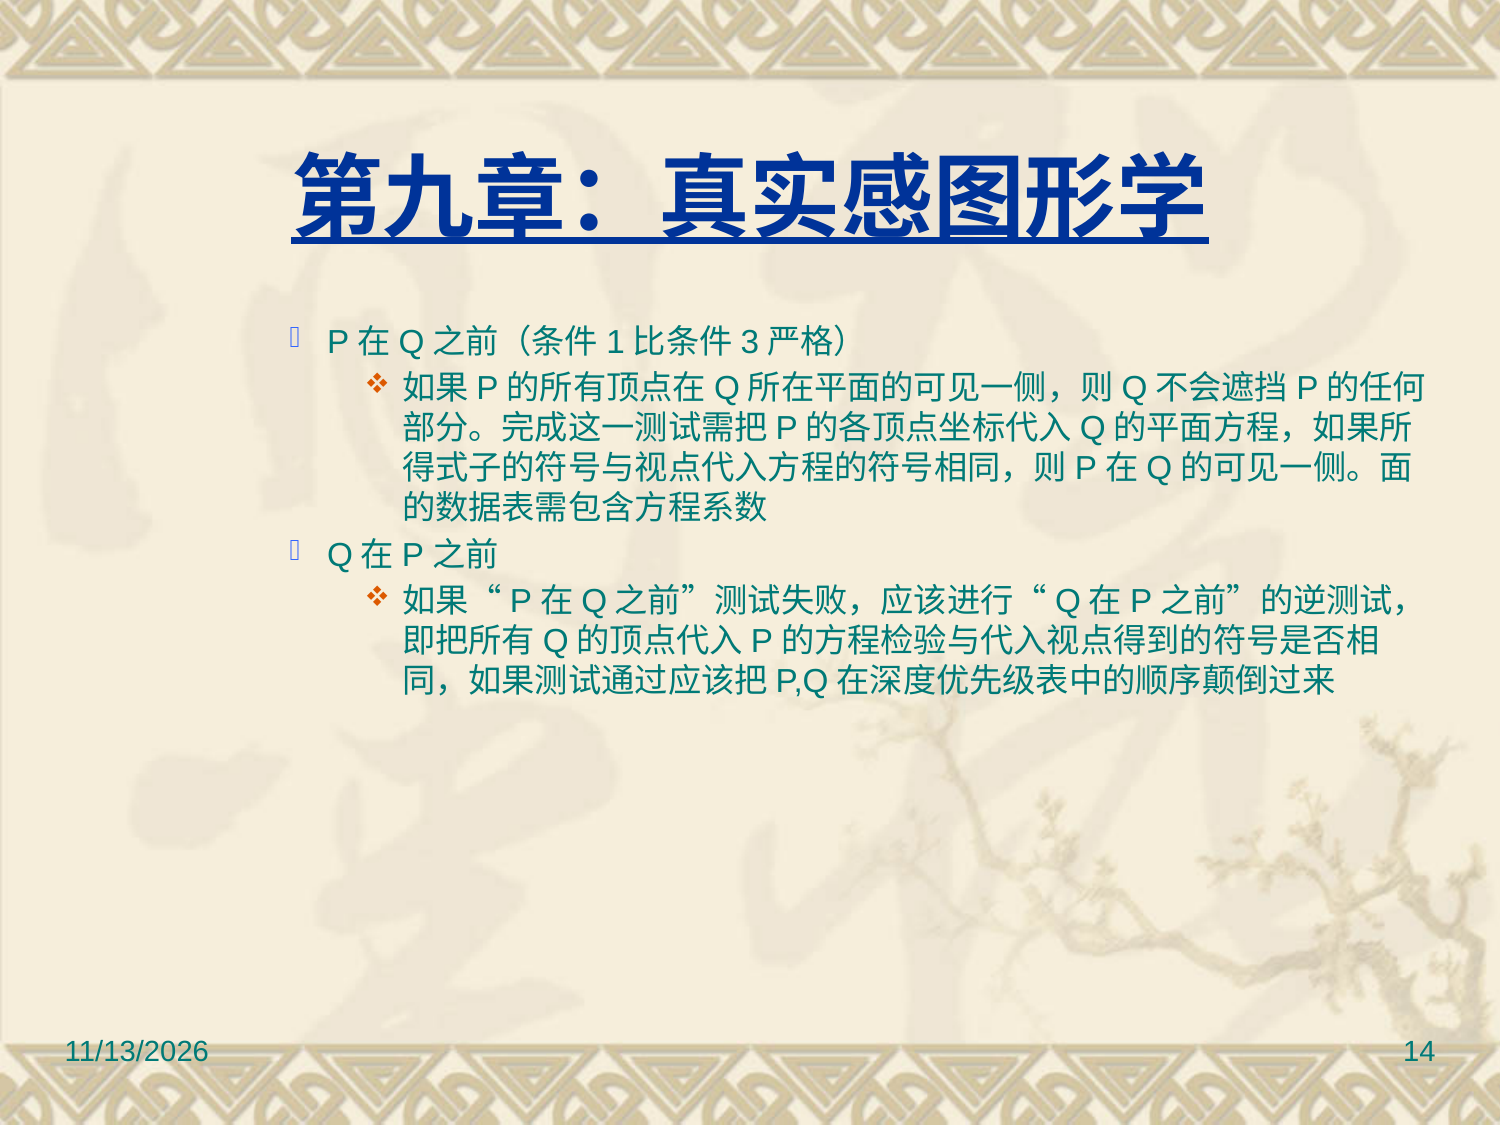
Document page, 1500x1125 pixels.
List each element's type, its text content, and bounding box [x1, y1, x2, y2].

slide_number 14 [1074, 1024, 1451, 1103]
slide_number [49, 1024, 425, 1103]
picture [0, 0, 1500, 1125]
title 第九章：真实感图形学 [49, 99, 1451, 288]
list P在Q之前（条件1比条件3严格） 如果P的所有顶点在Q所在平面的可见一侧，则Q不会遮挡P的任何部分。完成这一测试需把P的各顶点坐标代入Q的平面方程，如果所得式子的符号与视点代入方程的符号相同，则P在Q的可见一侧。面的数据表需包含方程系数 Q在P之前 如果“P在Q之前”测试失败，应该进行“Q在P之前”的逆测试，即把所有Q的顶点代入P的方程检验与代入视点得到的符号是否相同，如果测试通过应该把P,Q在深度优先级表中的顺序颠倒过来 [49, 312, 1451, 1001]
